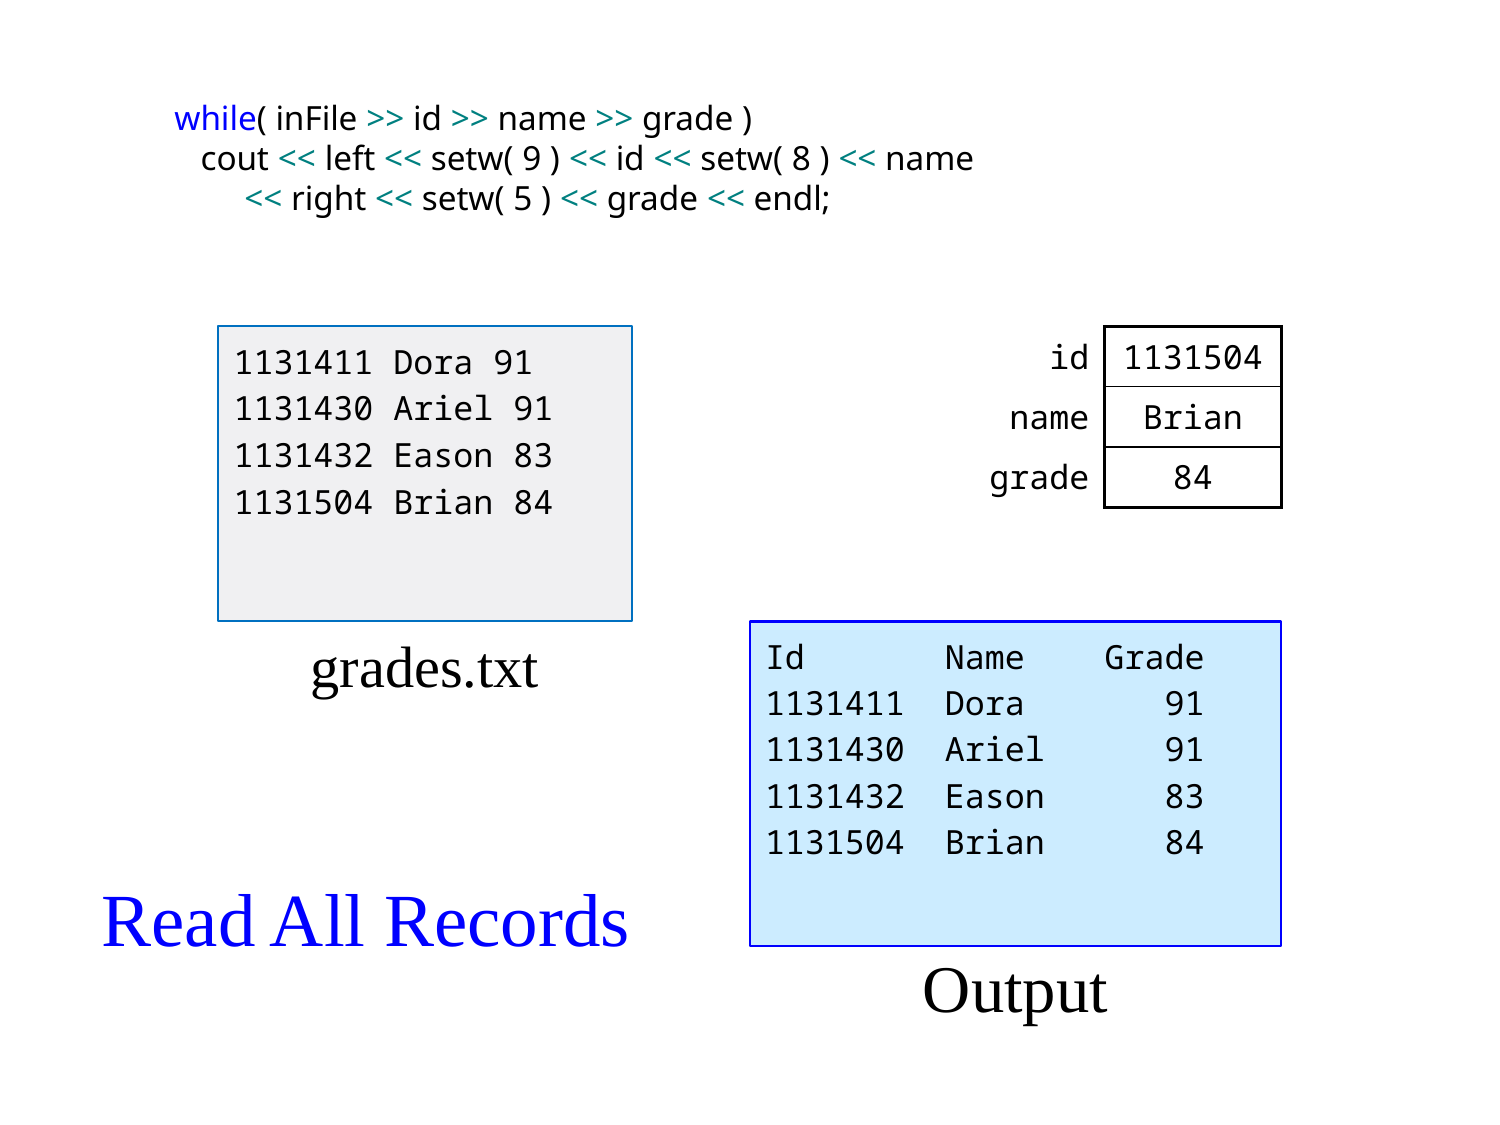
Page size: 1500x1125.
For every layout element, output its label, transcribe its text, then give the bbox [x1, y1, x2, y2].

text_box Id Name Grade 1131411 Dora 91 1131430 Ariel 91 1131432 Eason 83 1131504 Brian 84 [749, 621, 1282, 947]
table_cell grade [957, 447, 1103, 507]
title Read All Records [70, 827, 662, 1006]
text_box Output [868, 946, 1164, 1035]
table_cell Brian [1106, 387, 1280, 446]
text_box grades.txt [277, 621, 573, 711]
table_cell name [957, 387, 1103, 447]
text_box 1131411 Dora 91 1131430 Ariel 91 1131432 Eason 83 1131504 Brian 84 [218, 326, 632, 622]
list while( inFile >> id >> name >> grade ) cout << left << setw( 9 ) << id << setw( 8 ) << name << right << setw( 5 ) << grade << endl; [159, 89, 1341, 238]
table_cell 84 [1106, 448, 1280, 506]
table_header 1131504 [1106, 328, 1280, 386]
table_header id [957, 326, 1103, 387]
